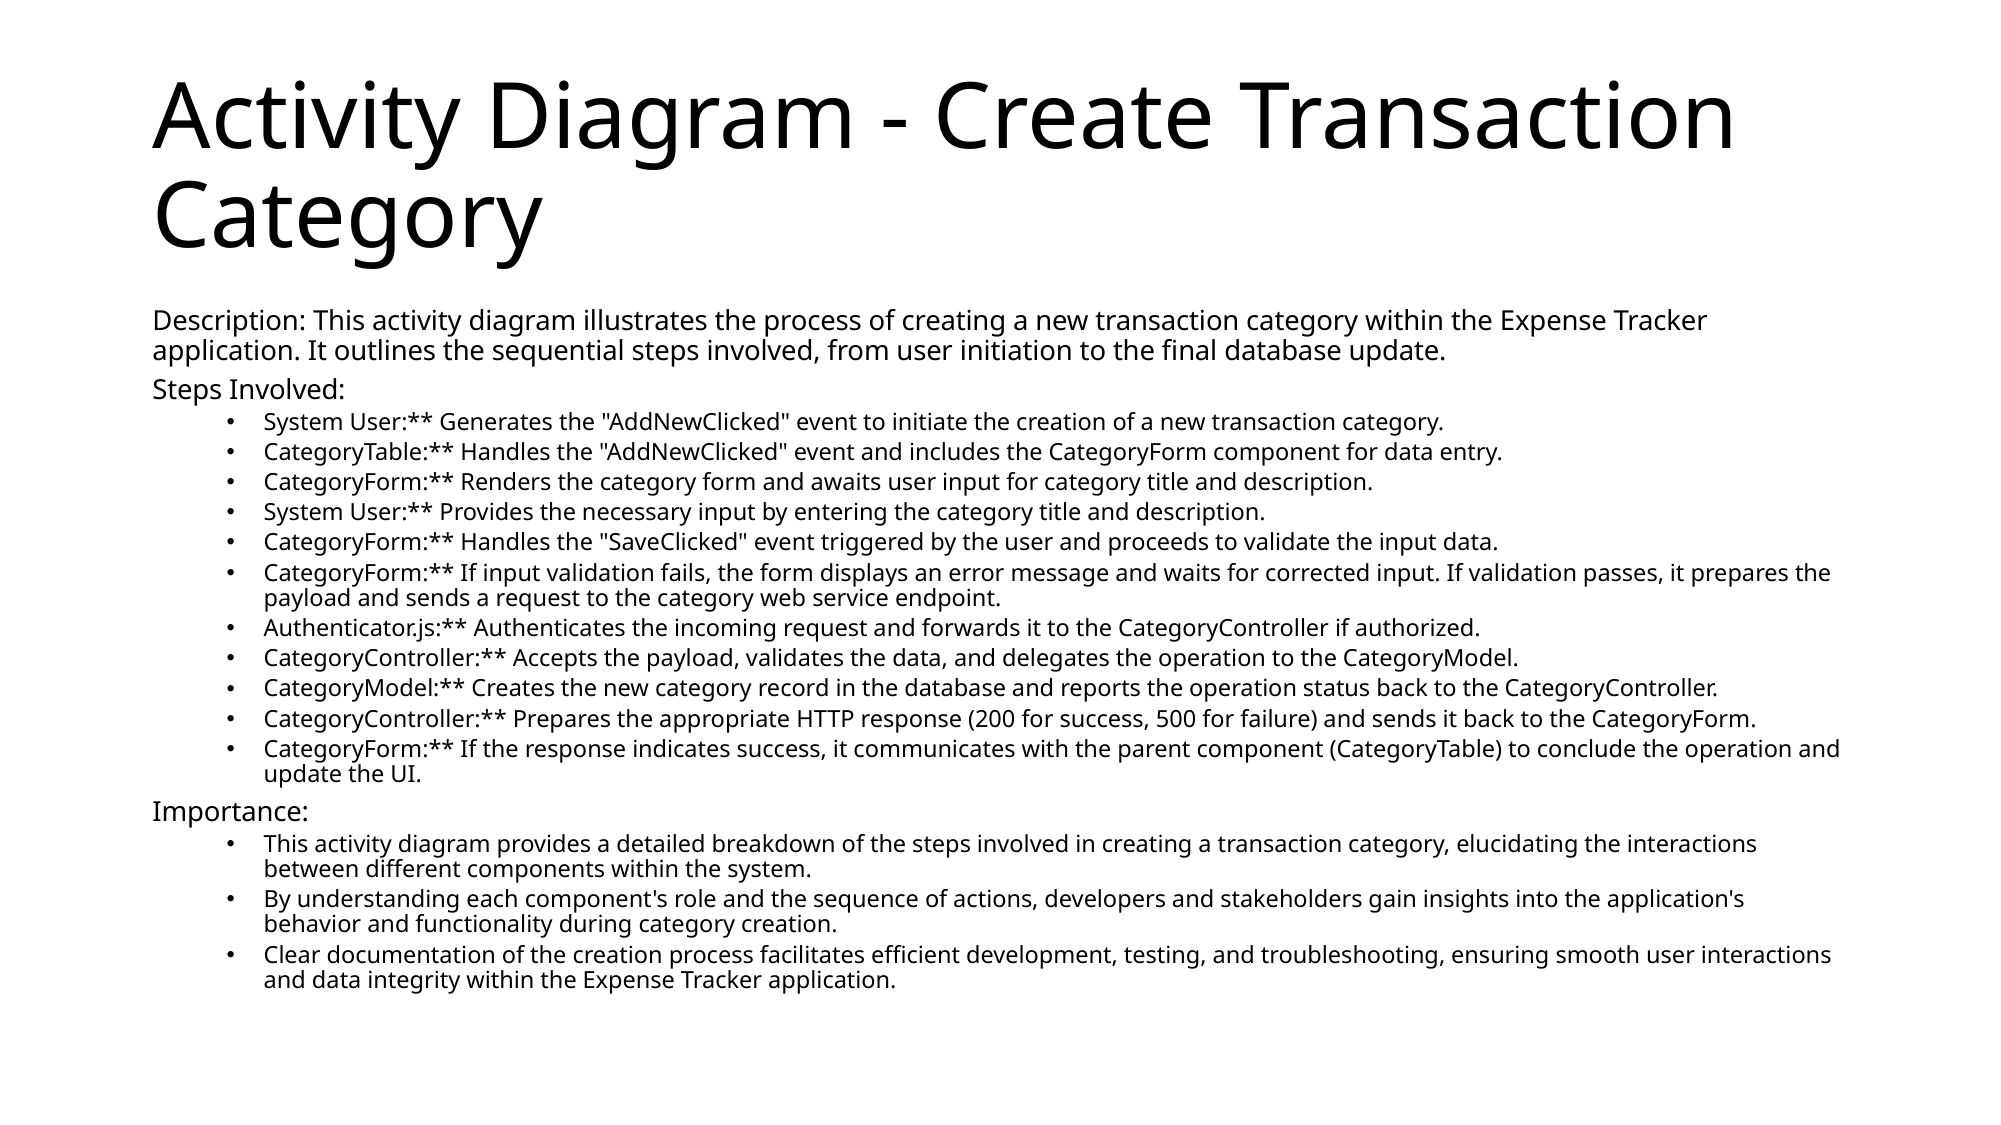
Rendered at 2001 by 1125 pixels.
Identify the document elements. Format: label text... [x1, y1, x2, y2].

list Description: This activity diagram illustrates the process of creating a new transaction category within the Expense Tracker application. It outlines the sequential steps involved, from user initiation to the final database update. Steps Involved: System User:** Generates the "AddNewClicked" event to initiate the creation of a new transaction category. CategoryTable:** Handles the "AddNewClicked" event and includes the CategoryForm component for data entry. CategoryForm:** Renders the category form and awaits user input for category title and description. System User:** Provides the necessary input by entering the category title and description. CategoryForm:** Handles the "SaveClicked" event triggered by the user and proceeds to validate the input data. CategoryForm:** If input validation fails, the form displays an error message and waits for corrected input. If validation passes, it prepares the payload and sends a request to the category web service endpoint. Authenticator.js:** Authenticates the incoming request and forwards it to the CategoryController if authorized. CategoryController:** Accepts the payload, validates the data, and delegates the operation to the CategoryModel. CategoryModel:** Creates the new category record in the database and reports the operation status back to the CategoryController. CategoryController:** Prepares the appropriate HTTP response (200 for success, 500 for failure) and sends it back to the CategoryForm. CategoryForm:** If the response indicates success, it communicates with the parent component (CategoryTable) to conclude the operation and update the UI. Importance: This activity diagram provides a detailed breakdown of the steps involved in creating a transaction category, elucidating the interactions between different components within the system. By understanding each component's role and the sequence of actions, developers and stakeholders gain insights into the application's behavior and functionality during category creation. Clear documentation of the creation process facilitates efficient development, testing, and troubleshooting, ensuring smooth user interactions and data integrity within the Expense Tracker application. [137, 299, 1863, 1014]
title Activity Diagram - Create Transaction Category [137, 59, 1863, 278]
